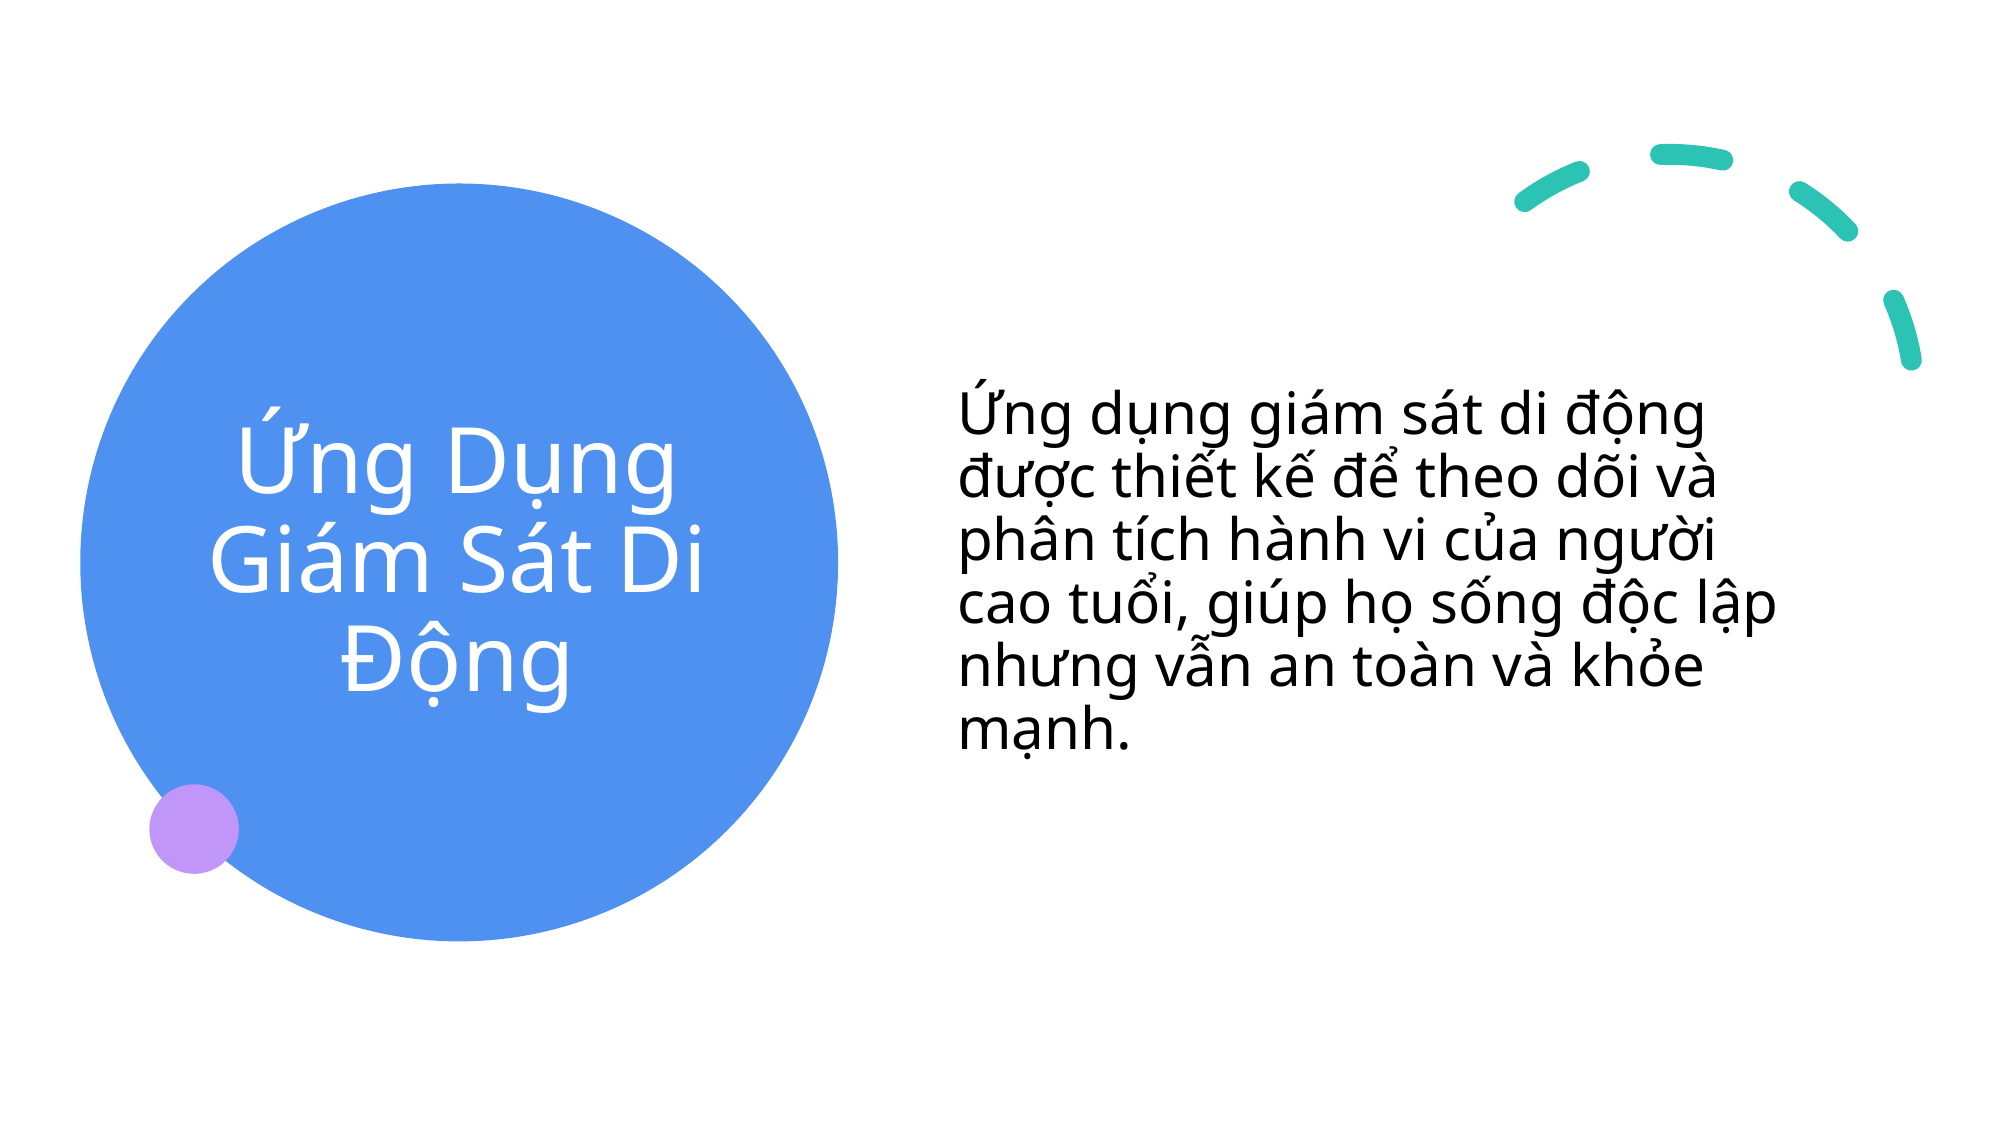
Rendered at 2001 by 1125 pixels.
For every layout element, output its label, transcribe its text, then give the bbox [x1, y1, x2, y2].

list Ứng dụng giám sát di động được thiết kế để theo dõi và phân tích hành vi của người cao tuổi, giúp họ sống độc lập nhưng vẫn an toàn và khỏe mạnh. [948, 249, 1789, 896]
title Ứng Dụng Giám Sát Di Động [191, 228, 724, 898]
